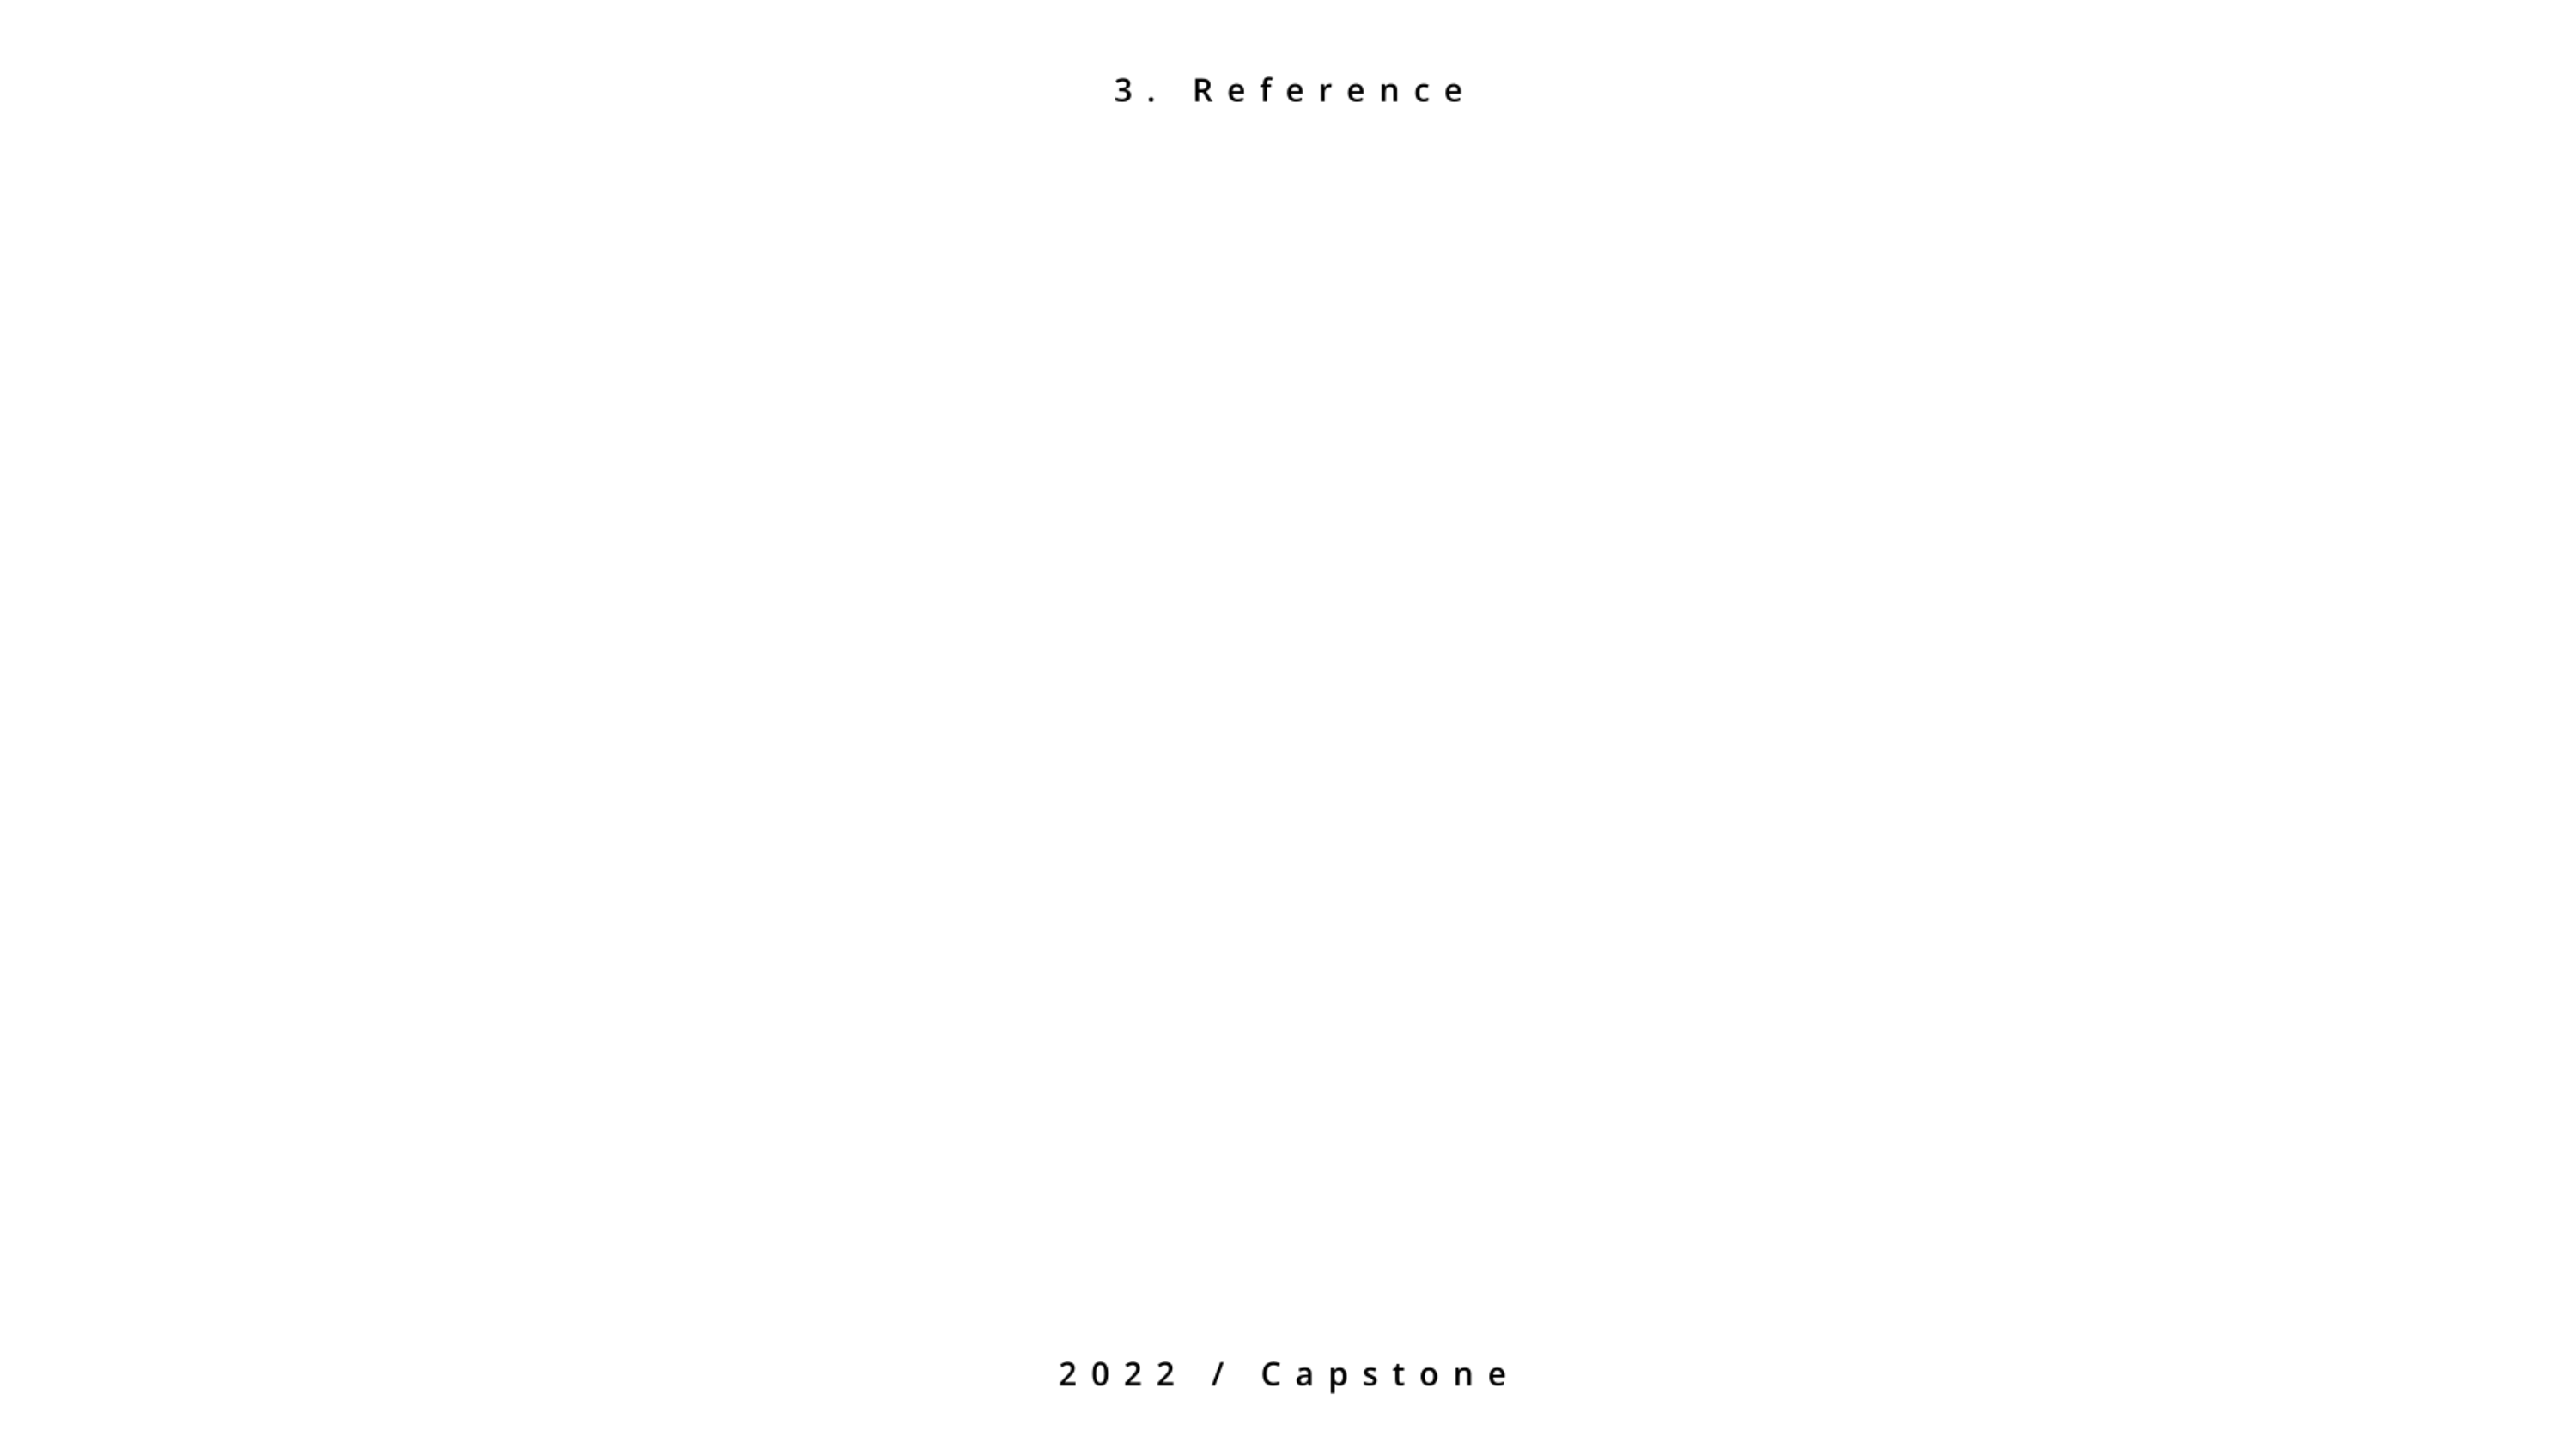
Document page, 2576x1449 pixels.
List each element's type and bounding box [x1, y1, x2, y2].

picture [556, 61, 1475, 117]
picture [550, 1345, 1519, 1408]
